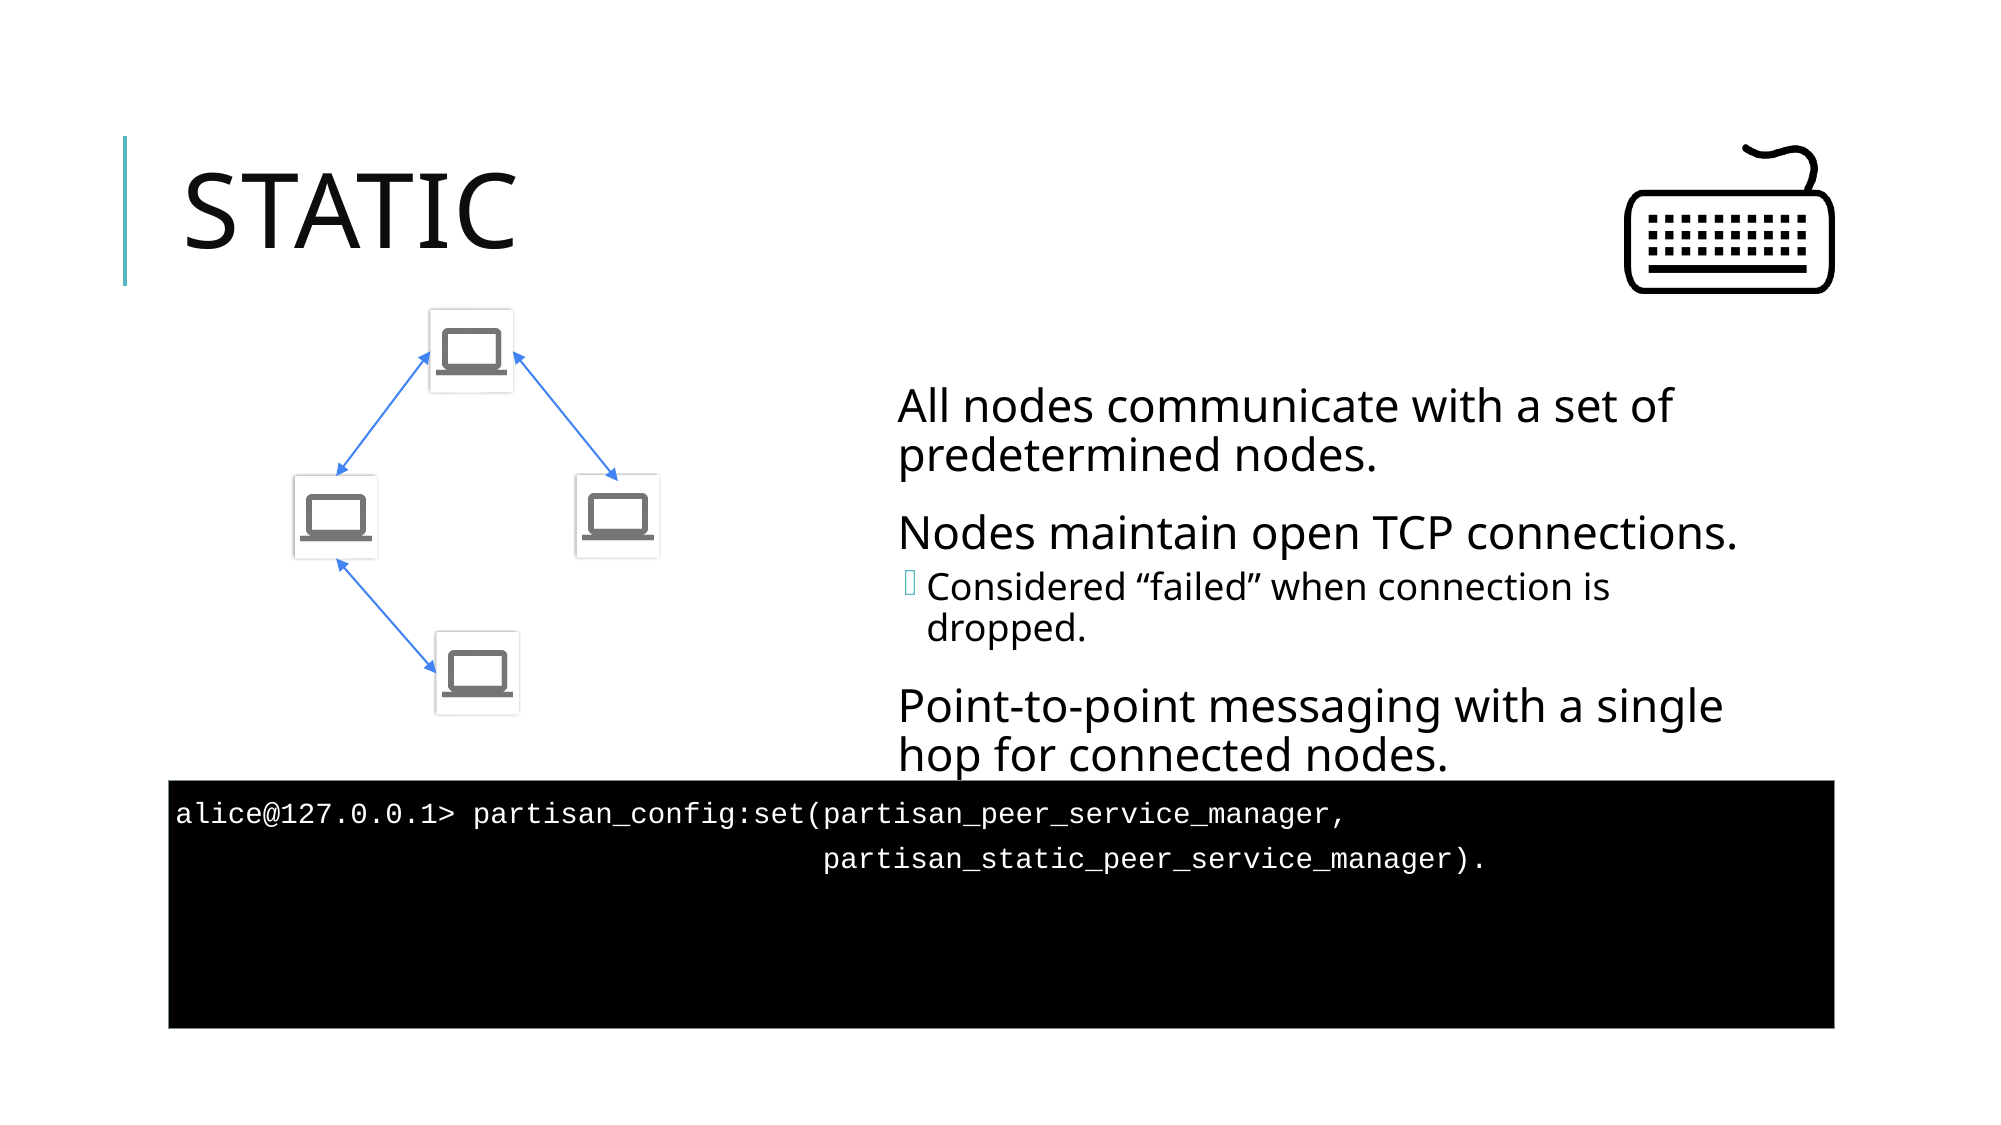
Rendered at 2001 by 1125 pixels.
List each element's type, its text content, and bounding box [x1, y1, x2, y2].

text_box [436, 631, 520, 715]
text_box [335, 558, 437, 674]
title Static [168, 96, 1763, 342]
list alice@127.0.0.1> partisan_config:set(partisan_peer_service_manager, partisan_static_peer_service_manager). [168, 780, 1835, 1029]
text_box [576, 474, 660, 558]
list All nodes communicate with a set of predetermined nodes. Nodes maintain open TCP connections. Considered “failed” when connection is dropped. Point-to-point messaging with a single hop for connected nodes. [875, 1029, 1763, 1035]
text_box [512, 350, 619, 482]
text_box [294, 475, 378, 559]
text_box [430, 309, 514, 393]
list All nodes communicate with a set of predetermined nodes. Nodes maintain open TCP connections. Considered “failed” when connection is dropped. Point-to-point messaging with a single hop for connected nodes. [875, 375, 1763, 780]
picture [1624, 144, 1835, 294]
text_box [335, 351, 431, 477]
